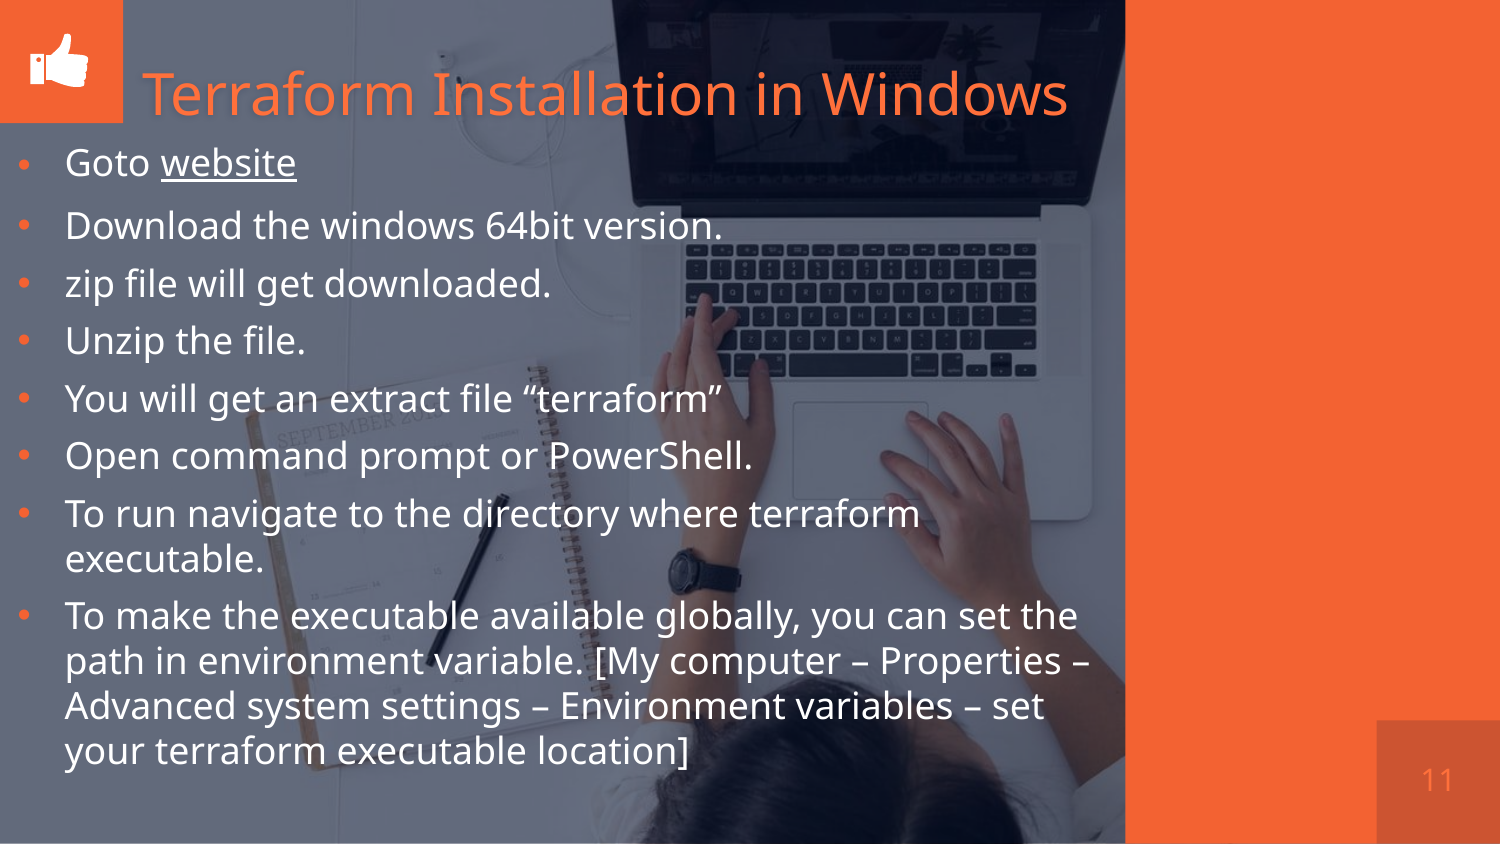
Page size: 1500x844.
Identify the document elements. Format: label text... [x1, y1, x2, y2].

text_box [30, 33, 89, 88]
title Terraform Installation in Windows [142, 45, 1112, 129]
list Goto website Download the windows 64bit version. zip file will get downloaded. Unzip the file. You will get an extract file “terraform” Open command prompt or PowerShell. To run navigate to the directory where terraform executable. To make the executable available globally, you can set the path in environment variable. [My computer – Properties – Advanced system settings – Environment variables – set your terraform executable location] [17, 138, 1122, 829]
slide_number 11 [1376, 720, 1500, 844]
